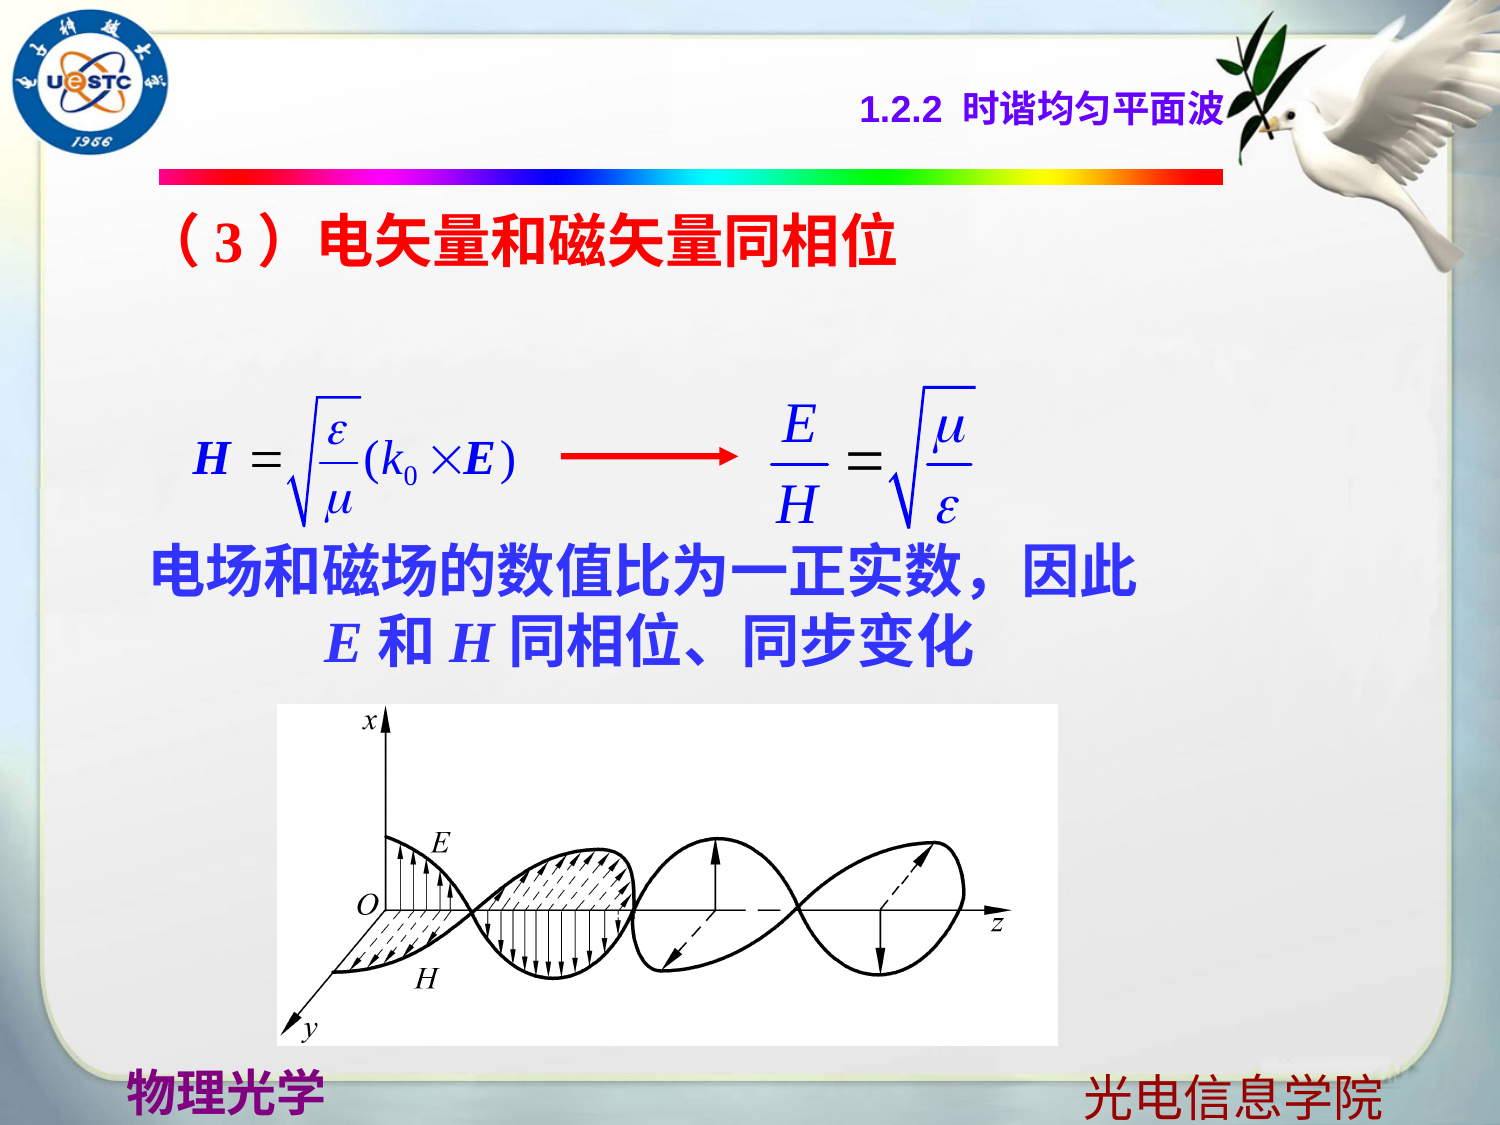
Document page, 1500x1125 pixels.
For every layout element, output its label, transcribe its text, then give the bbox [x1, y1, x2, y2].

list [182, 385, 526, 537]
text_box 电场和磁场的数值比为一正实数，因此E和H同相位、同步变化 [123, 527, 1176, 682]
text_box [560, 450, 739, 463]
text_box （3）电矢量和磁矢量同相位 [125, 196, 916, 282]
picture [0, 0, 1500, 1125]
text_box 1.2.2 时谐均匀平面波 [844, 78, 1317, 126]
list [761, 373, 987, 541]
